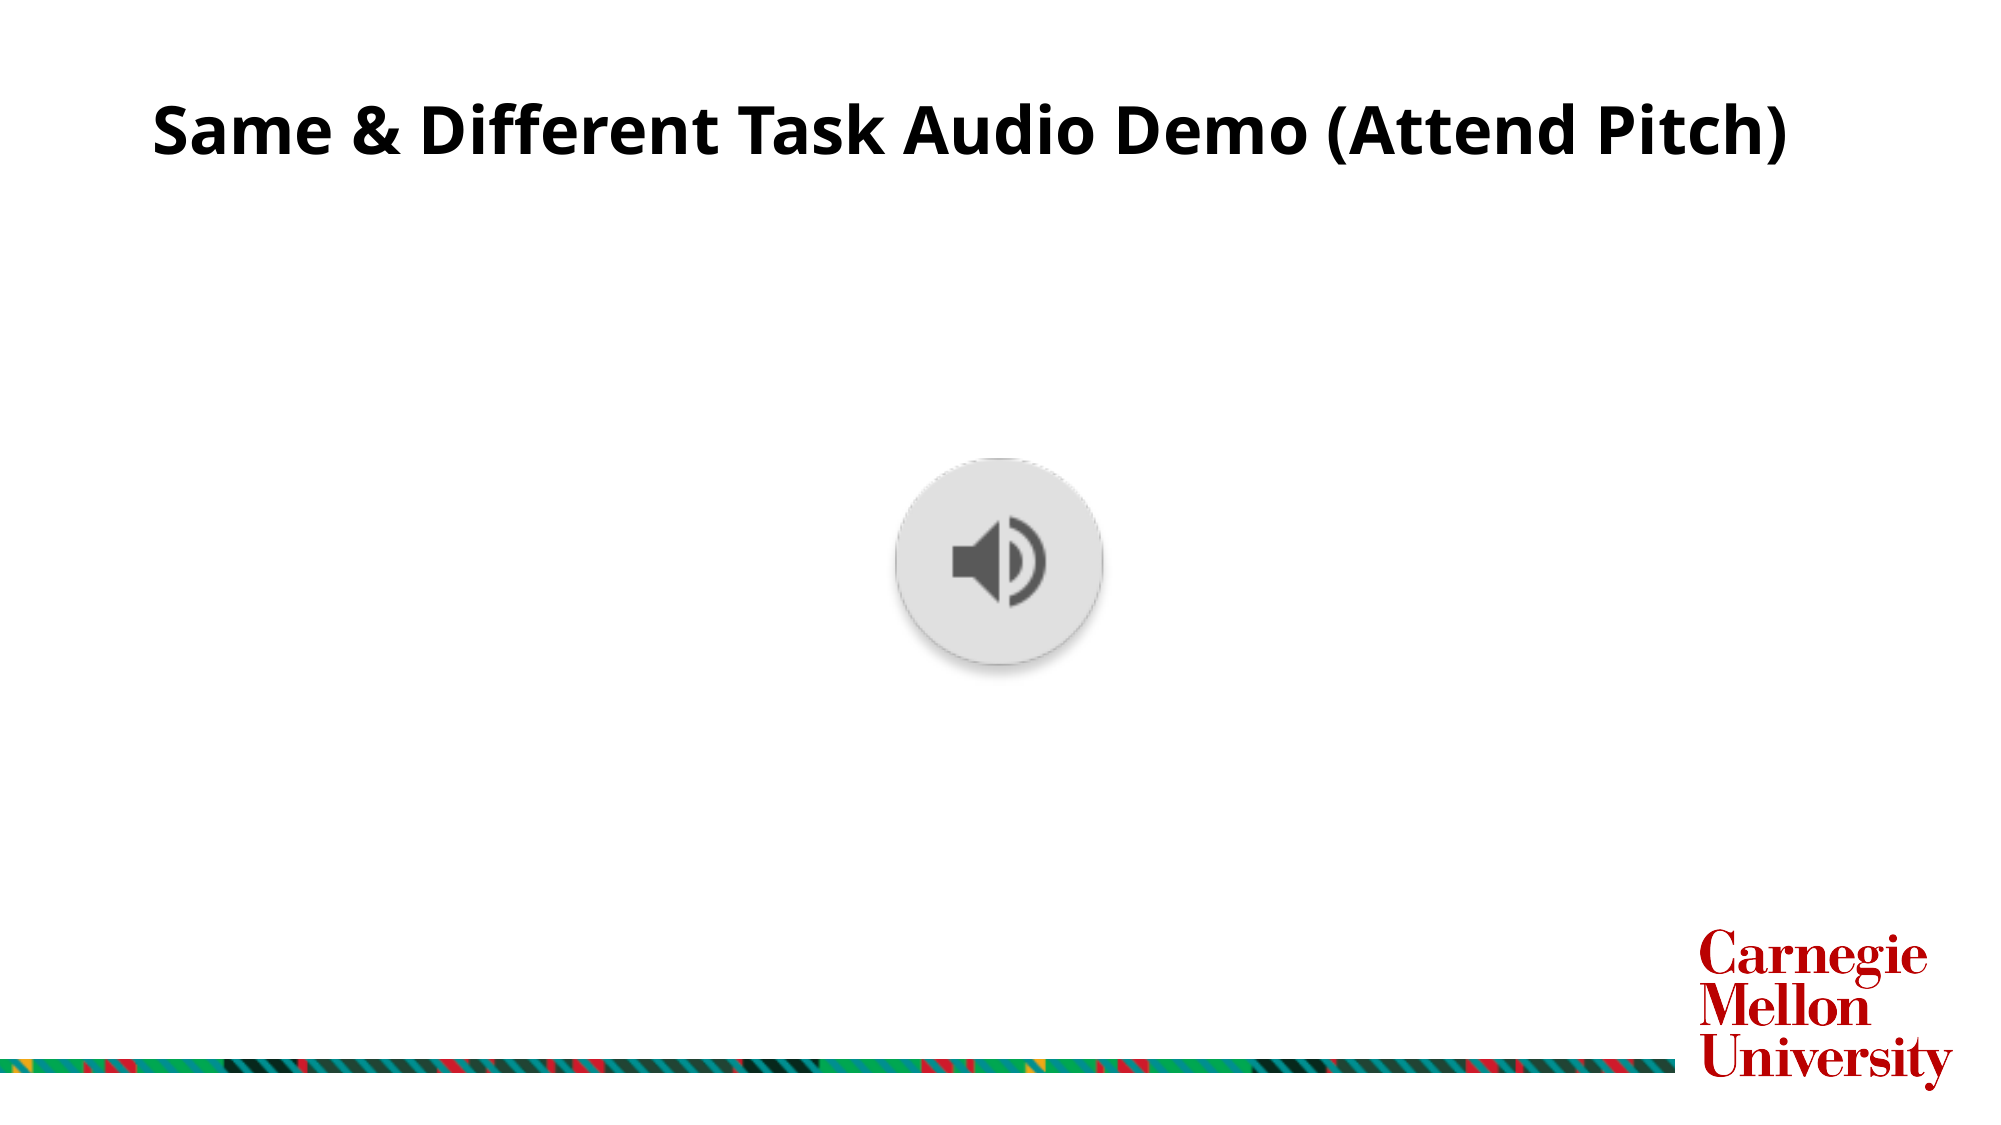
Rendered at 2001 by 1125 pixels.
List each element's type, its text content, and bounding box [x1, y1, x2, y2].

picture [876, 439, 1124, 686]
title Same & Different Task Audio Demo (Attend Pitch) [137, 59, 1863, 278]
picture [0, 1059, 1675, 1073]
picture [1700, 929, 1953, 1091]
